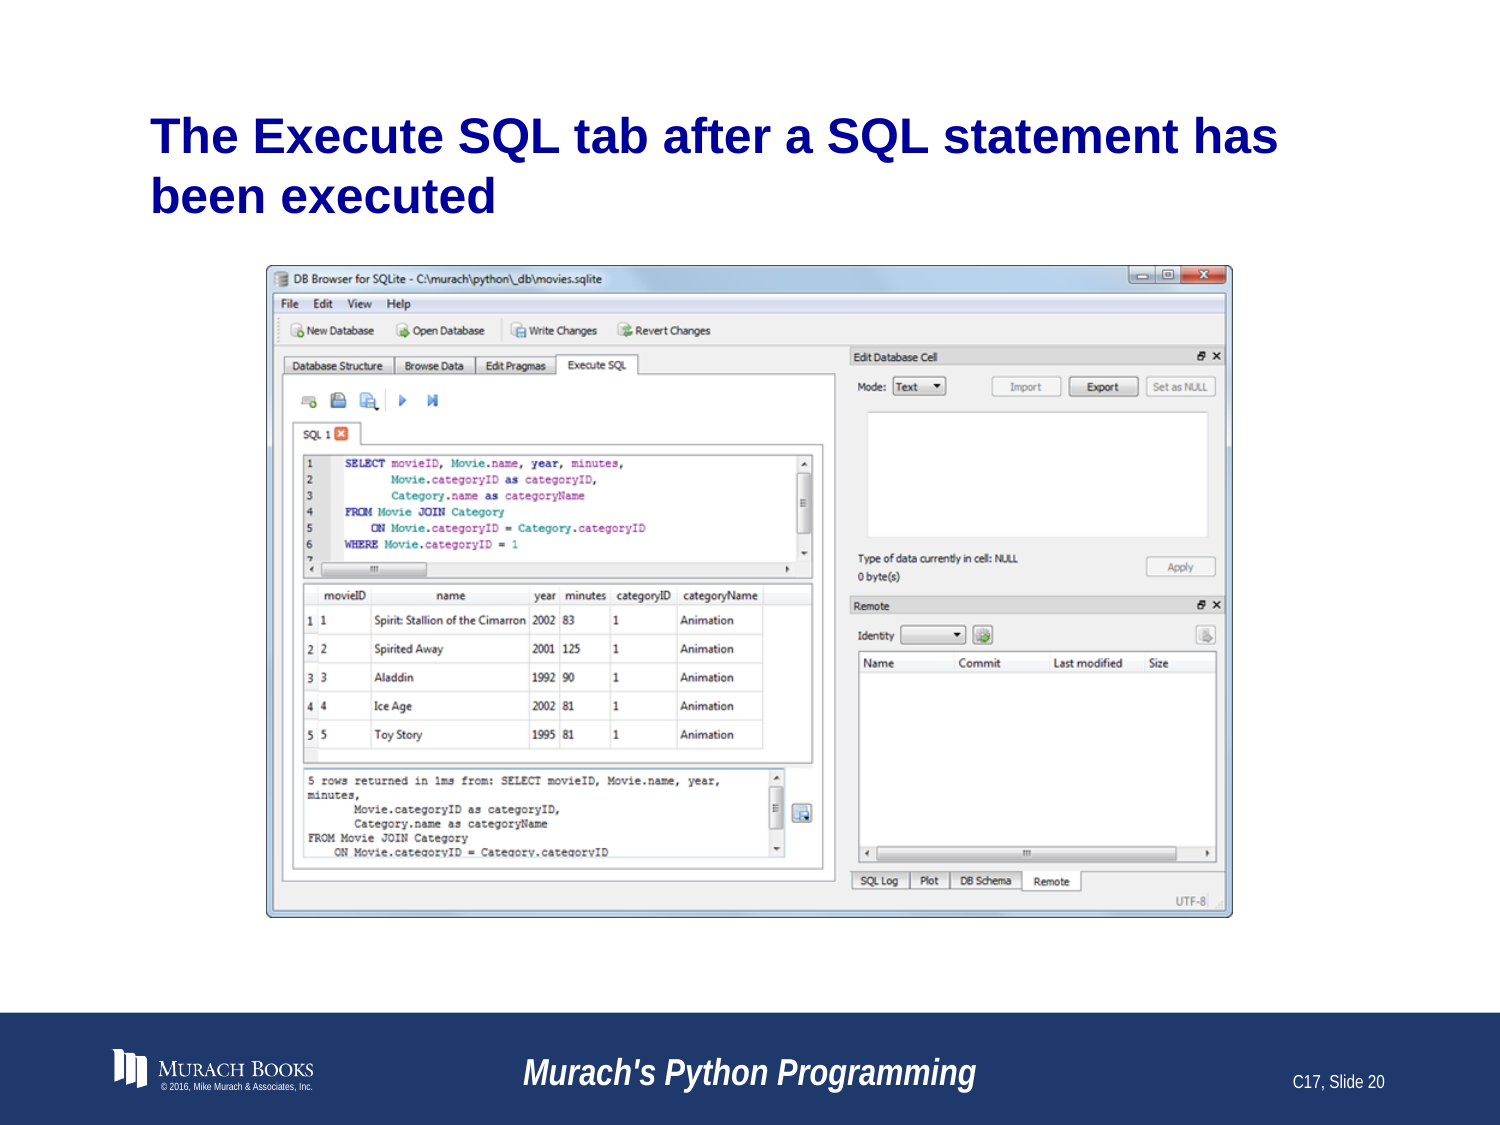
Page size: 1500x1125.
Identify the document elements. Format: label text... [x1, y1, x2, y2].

footer © 2016, Mike Murach & Associates, Inc. [12, 1025, 463, 1100]
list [266, 265, 1234, 918]
slide_number Murach's Python Programming [463, 1025, 1050, 1100]
title The Execute SQL tab after a SQL statement has been executed [150, 101, 1350, 225]
slide_number C17, Slide 20 [1087, 1025, 1400, 1100]
